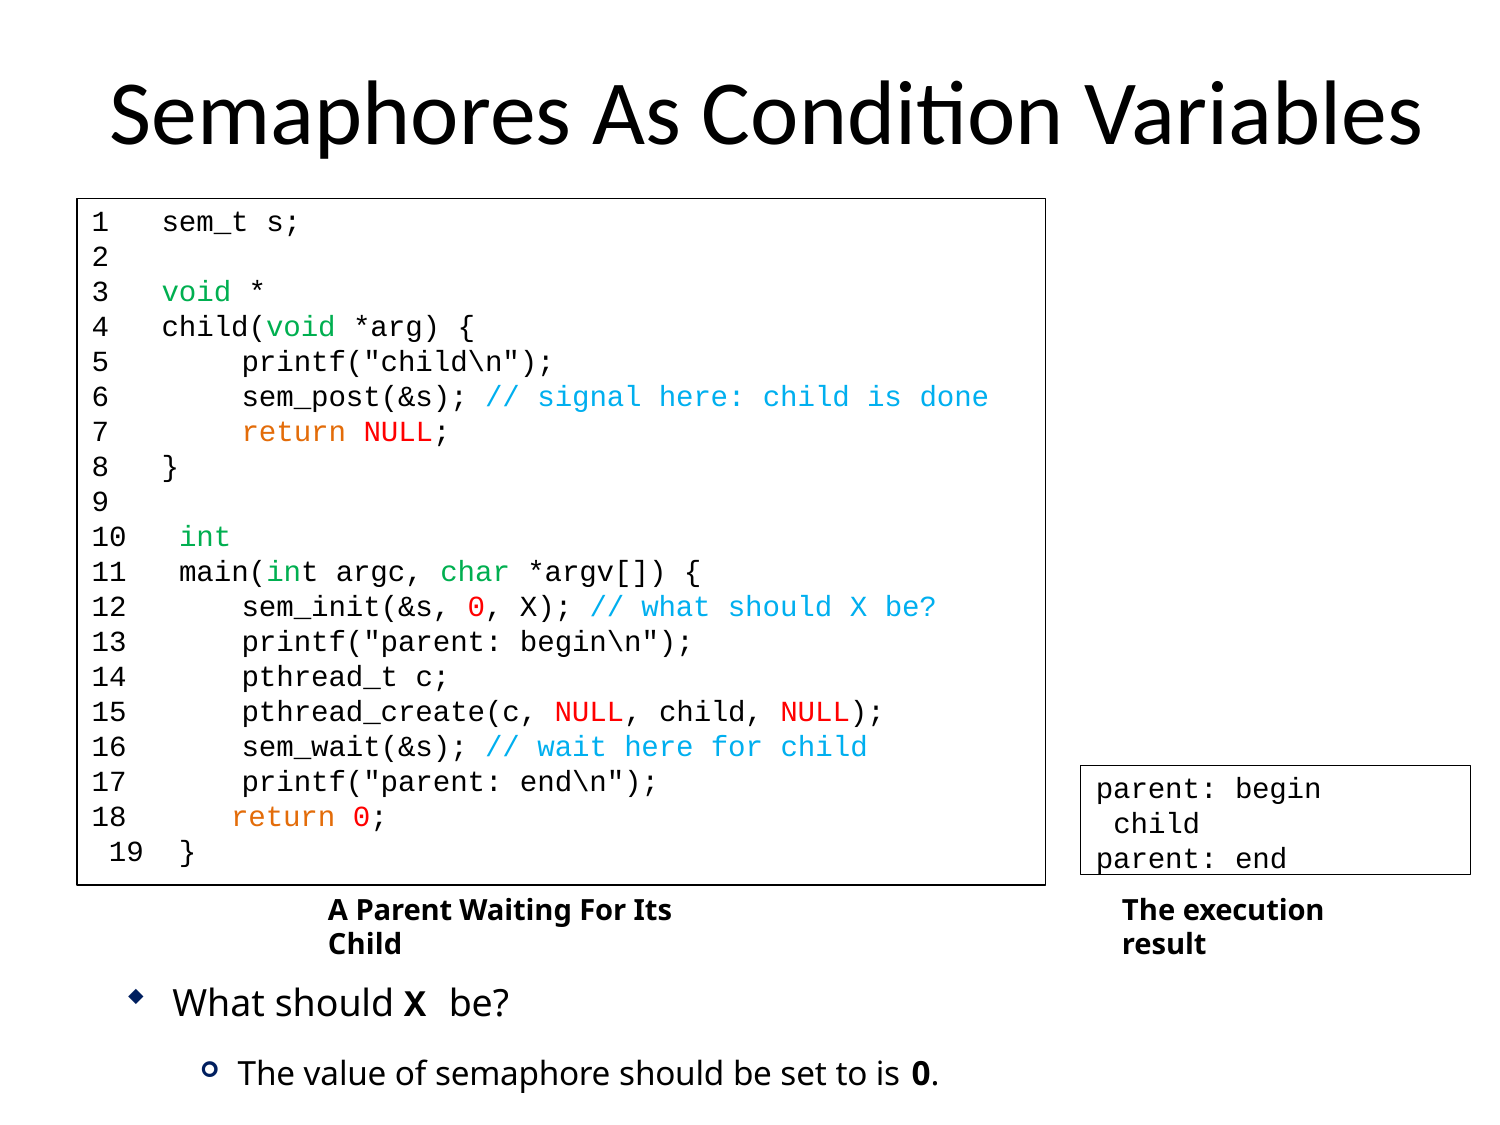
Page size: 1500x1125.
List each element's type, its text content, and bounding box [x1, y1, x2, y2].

text_box [76, 198, 1046, 886]
text_box 1 sem_t s; 2 void * child(void *arg) { printf("child\n"); sem_post(&s); // signal here: child is done return NULL; 8 } 9 int main(int argc, char *argv[]) { sem_init(&s, 0, X); // what should X be? printf("parent: begin\n"); pthread_t c; pthread_create(c, NULL, child, NULL); sem_wait(&s); // wait here for child printf("parent: end\n"); return 0; 19 } [91, 200, 995, 867]
title Semaphores As Condition Variables [91, 11, 1442, 202]
text_box parent: begin child parent: end [1080, 765, 1471, 875]
text_box What should X be? The value of semaphore should be set to is 0. [123, 976, 943, 1093]
text_box A Parent Waiting For Its Child [325, 888, 748, 961]
text_box The execution result [1119, 888, 1408, 961]
